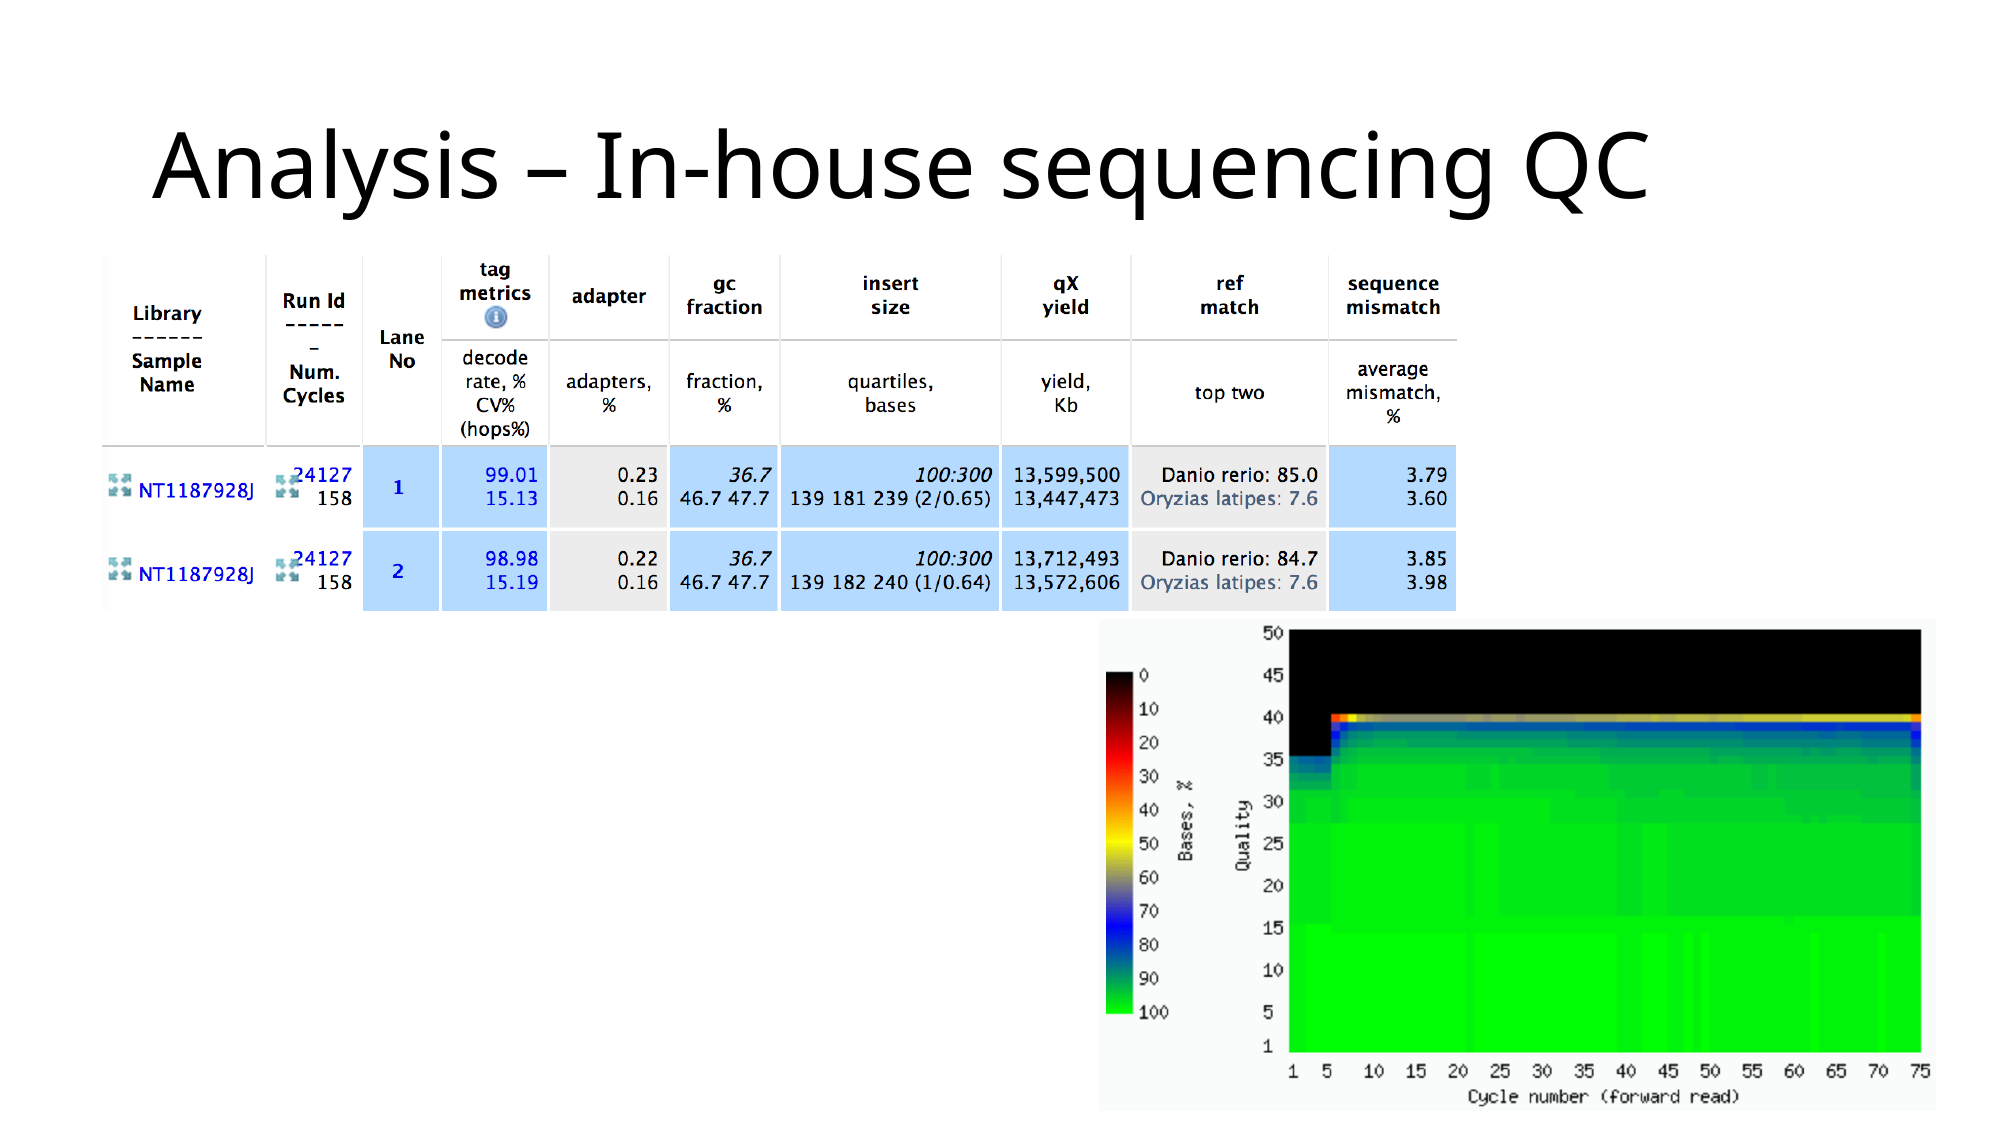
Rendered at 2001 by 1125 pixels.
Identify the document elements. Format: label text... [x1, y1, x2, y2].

title Analysis – In-house sequencing QC [137, 59, 1863, 278]
picture [1099, 619, 1936, 1111]
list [102, 255, 1457, 611]
